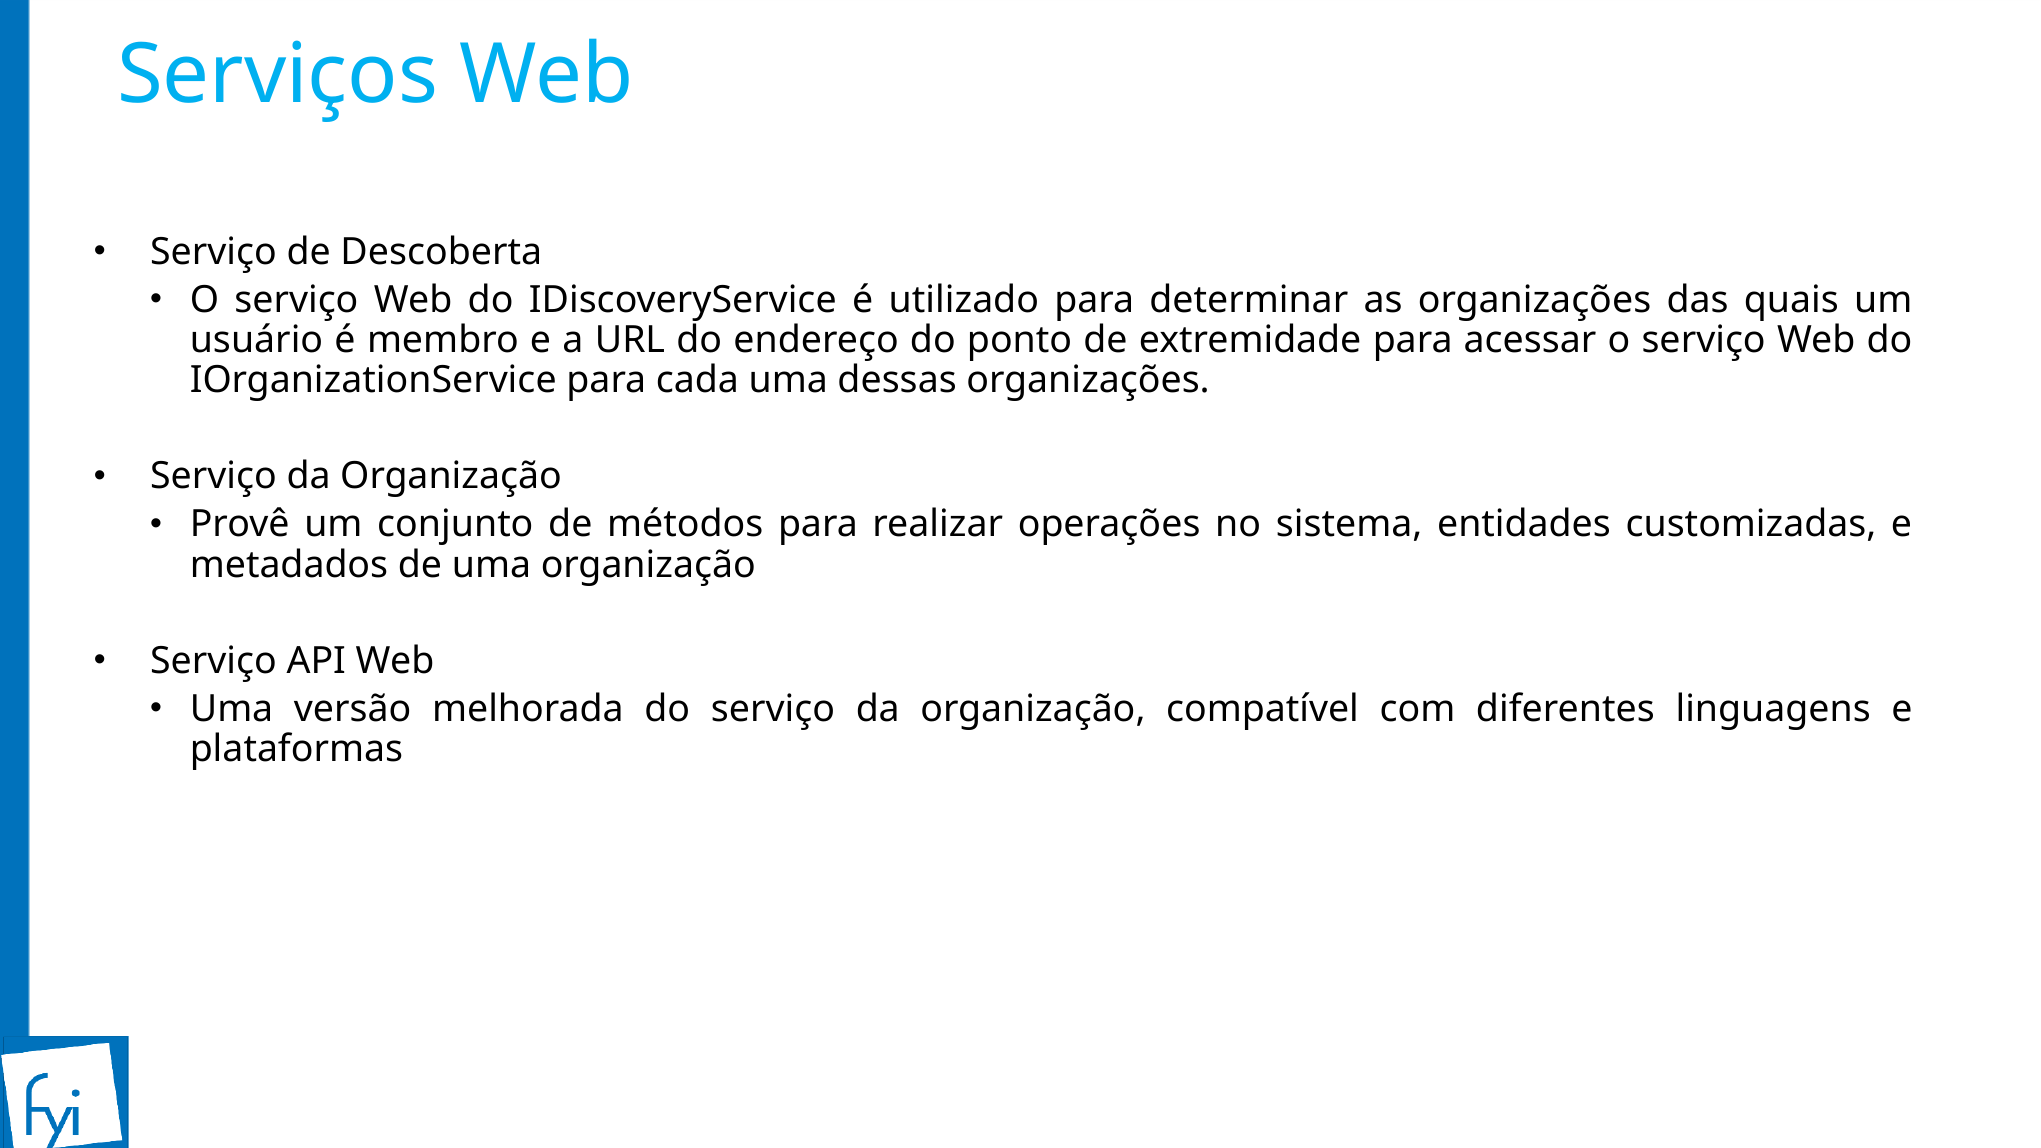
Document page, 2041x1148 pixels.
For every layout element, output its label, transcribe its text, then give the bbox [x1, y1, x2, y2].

text_box Serviço de Descoberta O serviço Web do IDiscoveryService é utilizado para determinar as organizações das quais um usuário é membro e a URL do endereço do ponto de extremidade para acessar o serviço Web do IOrganizationService para cada uma dessas organizações. Serviço da Organização Provê um conjunto de métodos para realizar operações no sistema, entidades customizadas, e metadados de uma organização Serviço API Web Uma versão melhorada do serviço da organização, compatível com diferentes linguagens e plataformas [69, 216, 1938, 833]
picture [0, 0, 2041, 1148]
title Serviços Web [101, 0, 1939, 138]
